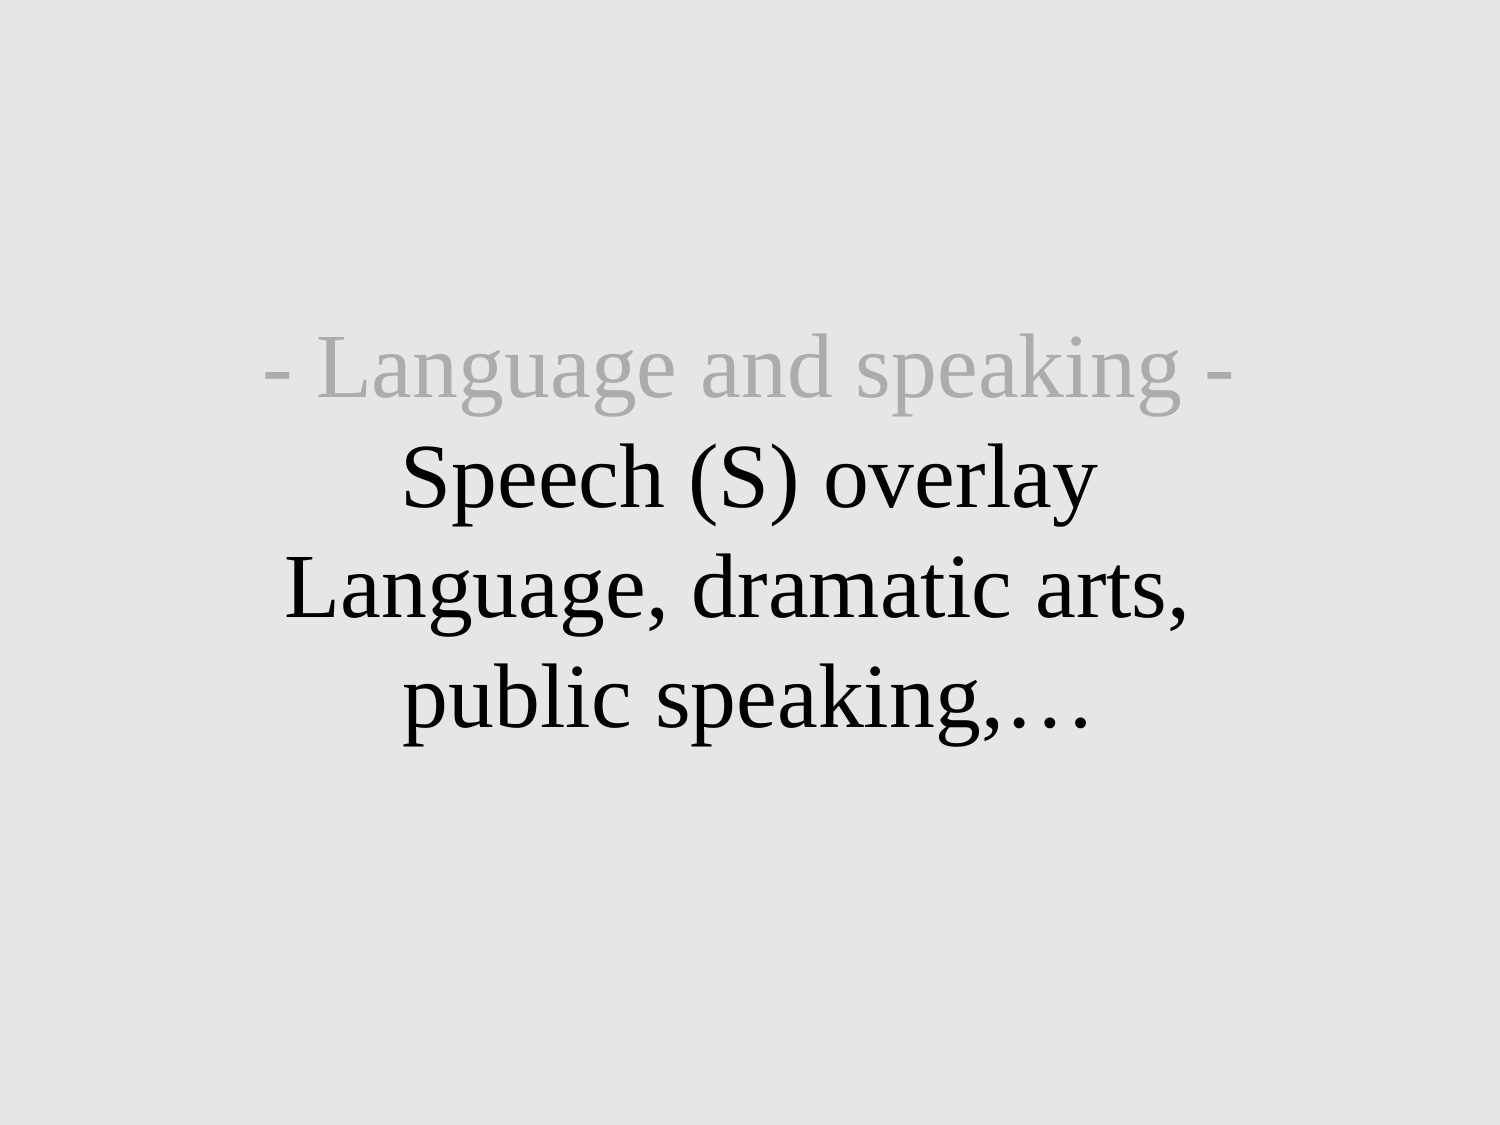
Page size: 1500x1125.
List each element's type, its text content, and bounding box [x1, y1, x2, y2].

title - Language and speaking - Speech (S) overlay Language, dramatic arts, public speaking,… [112, 173, 1388, 988]
